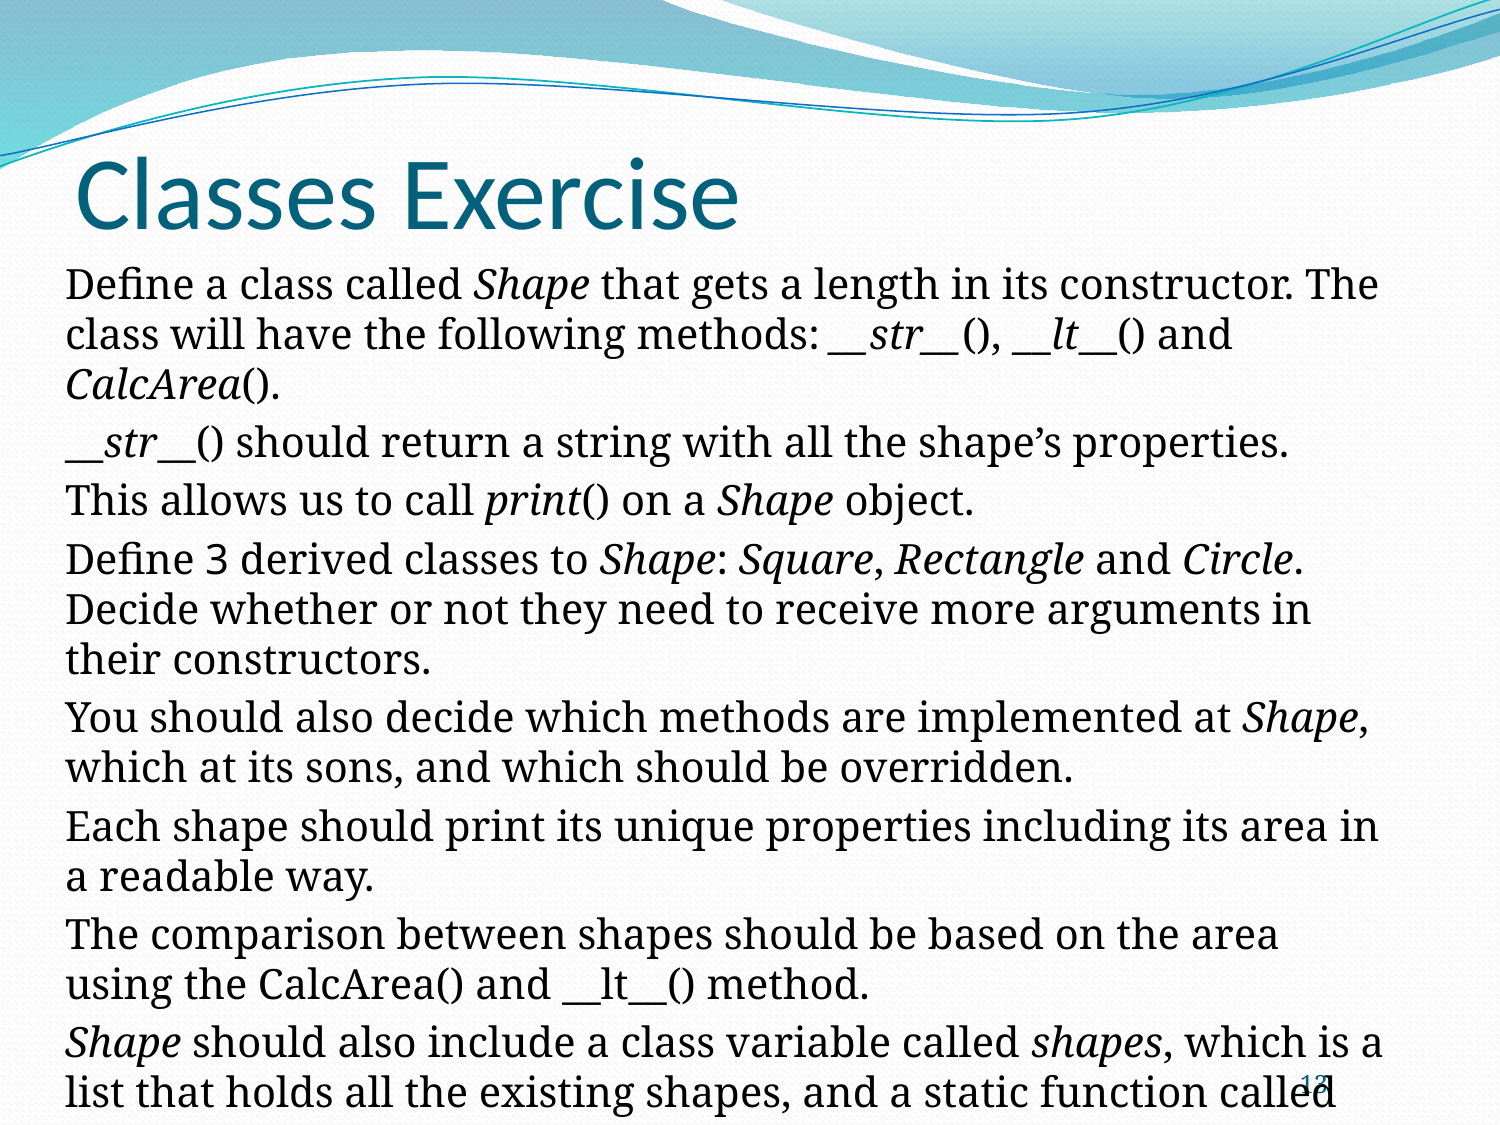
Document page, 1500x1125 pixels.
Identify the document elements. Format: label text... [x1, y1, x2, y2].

title Classes Exercise [74, 62, 1426, 251]
list Define a class called Shape that gets a length in its constructor. The class will have the following methods: __str__(), __lt__() and CalcArea(). __str__() should return a string with all the shape’s properties. This allows us to call print() on a Shape object. Define 3 derived classes to Shape: Square, Rectangle and Circle. Decide whether or not they need to receive more arguments in their constructors. You should also decide which methods are implemented at Shape, which at its sons, and which should be overridden. Each shape should print its unique properties including its area in a readable way. The comparison between shapes should be based on the area using the CalcArea() and __lt__() method. Shape should also include a class variable called shapes, which is a list that holds all the existing shapes, and a static function called PrintShapes() that prints all the shapes. [49, 249, 1401, 1063]
slide_number 13 [1299, 1042, 1425, 1103]
